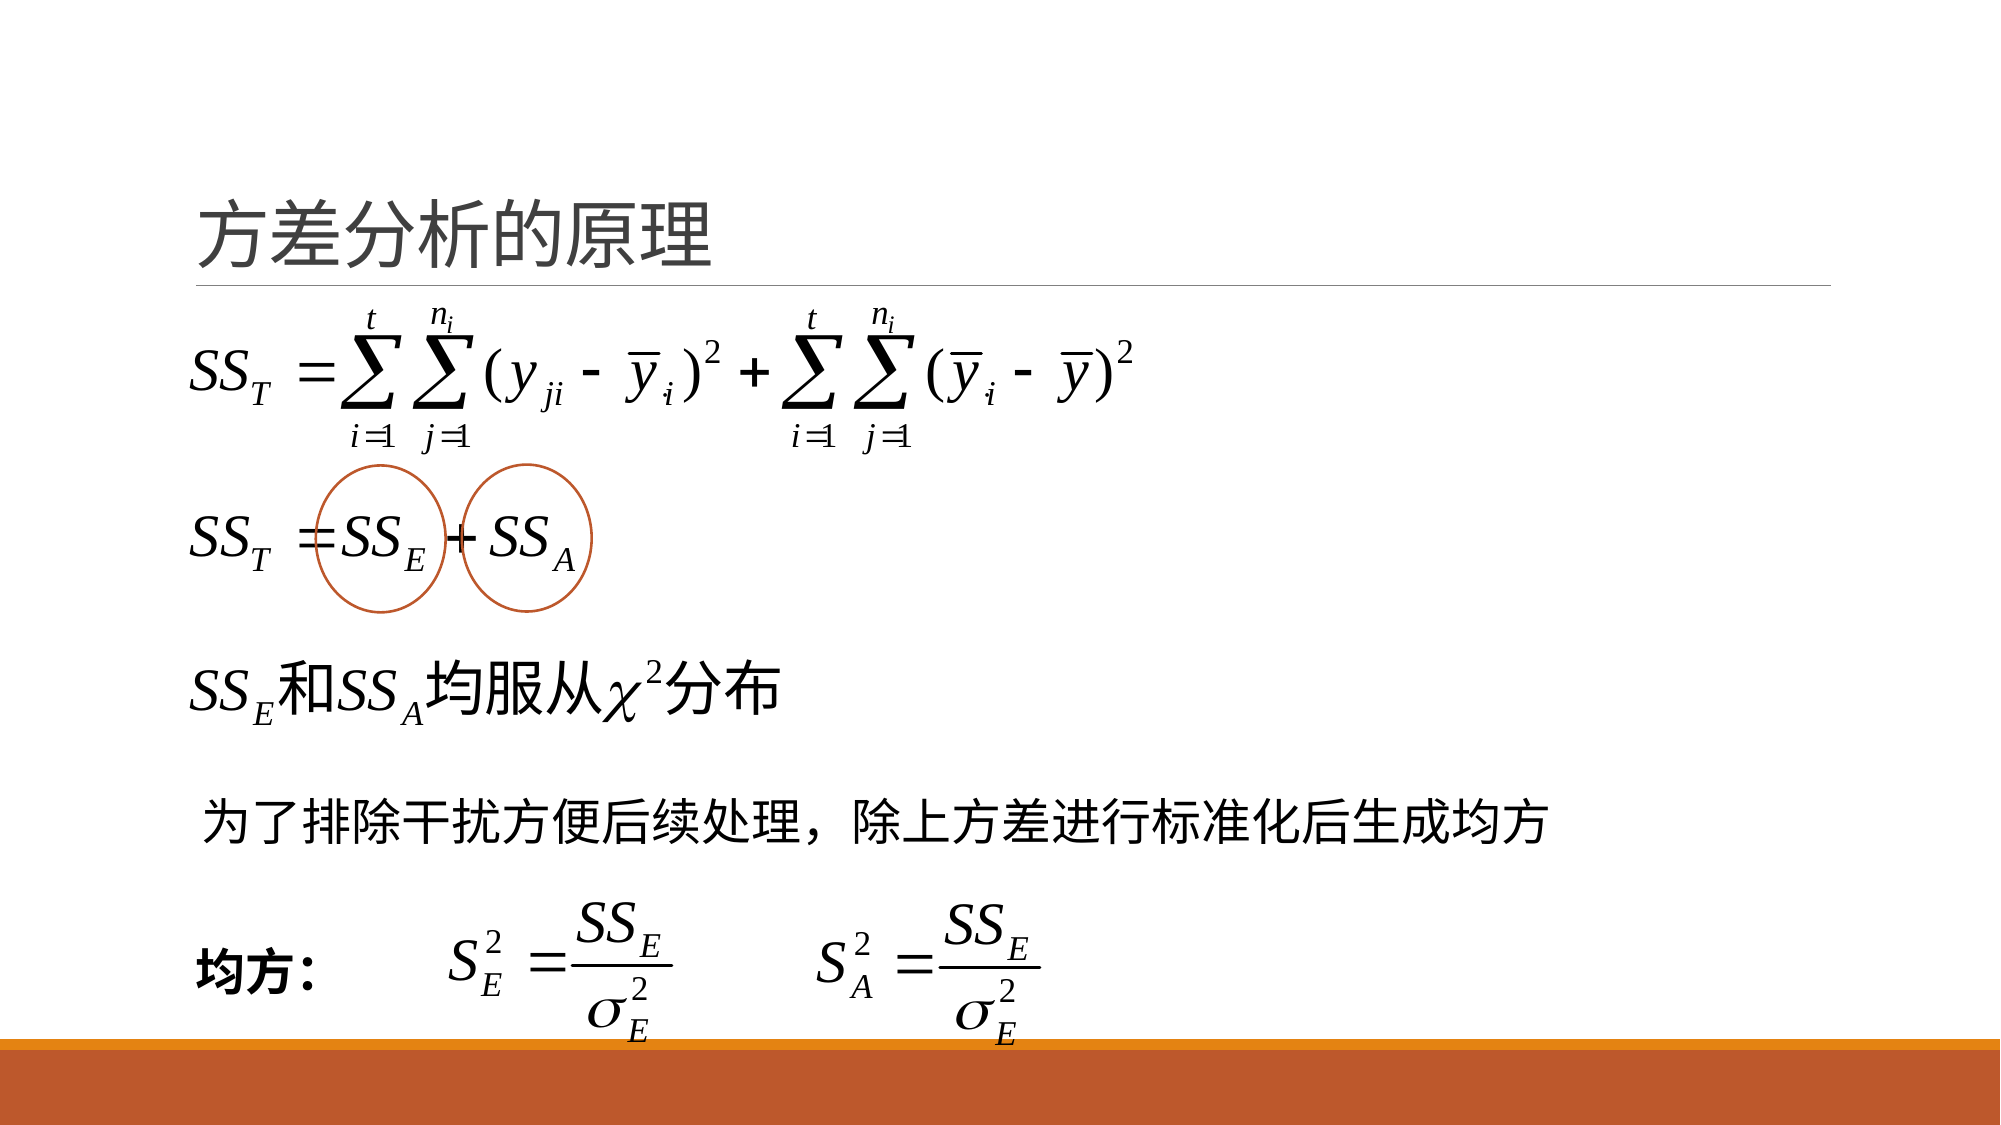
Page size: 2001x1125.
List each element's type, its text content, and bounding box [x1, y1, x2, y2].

text_box 均方： [180, 933, 361, 1008]
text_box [806, 886, 1054, 1059]
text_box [179, 284, 1154, 466]
text_box [482, 594, 571, 613]
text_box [179, 644, 793, 741]
text_box [474, 476, 579, 492]
text_box [329, 476, 433, 492]
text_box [179, 495, 587, 587]
text_box [336, 594, 426, 614]
text_box 为了排除干扰方便后续处理，除上方差进行标准化后生成均方 [186, 783, 1567, 858]
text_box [437, 884, 685, 1057]
title 方差分析的原理 [180, 47, 1830, 285]
